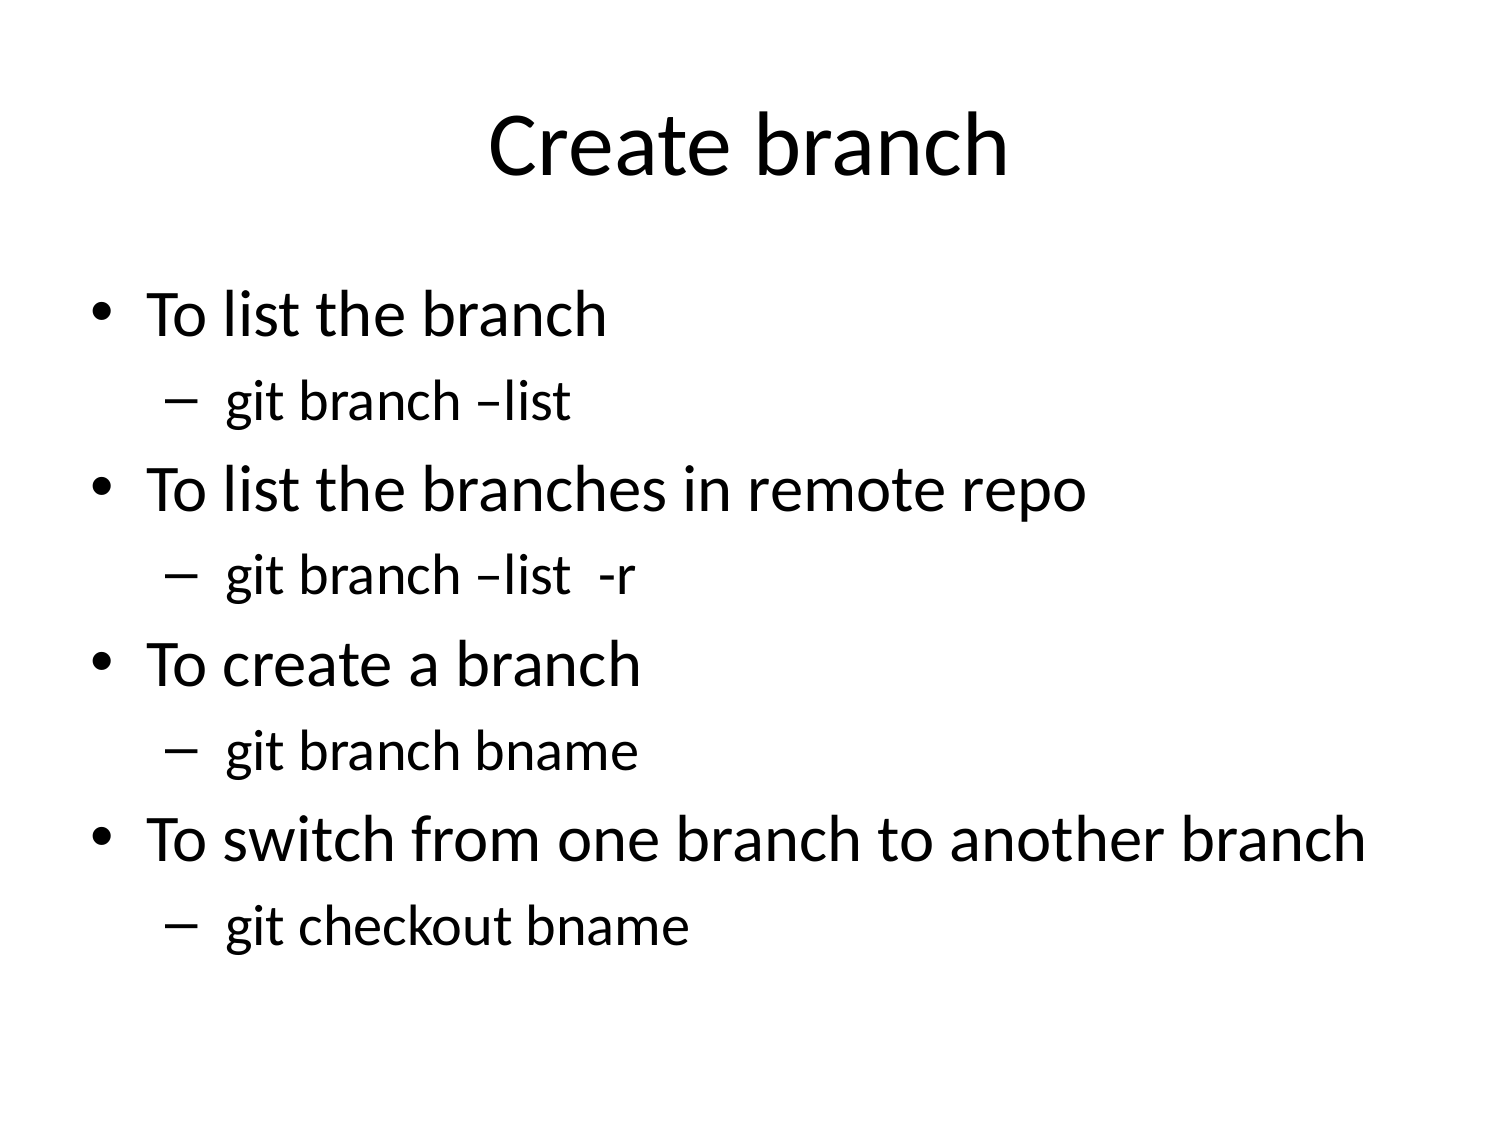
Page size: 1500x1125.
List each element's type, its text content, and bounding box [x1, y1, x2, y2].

list To list the branch git branch –list To list the branches in remote repo git branch –list -r To create a branch git branch bname To switch from one branch to another branch git checkout bname [75, 262, 1425, 1005]
title Create branch [75, 45, 1425, 233]
